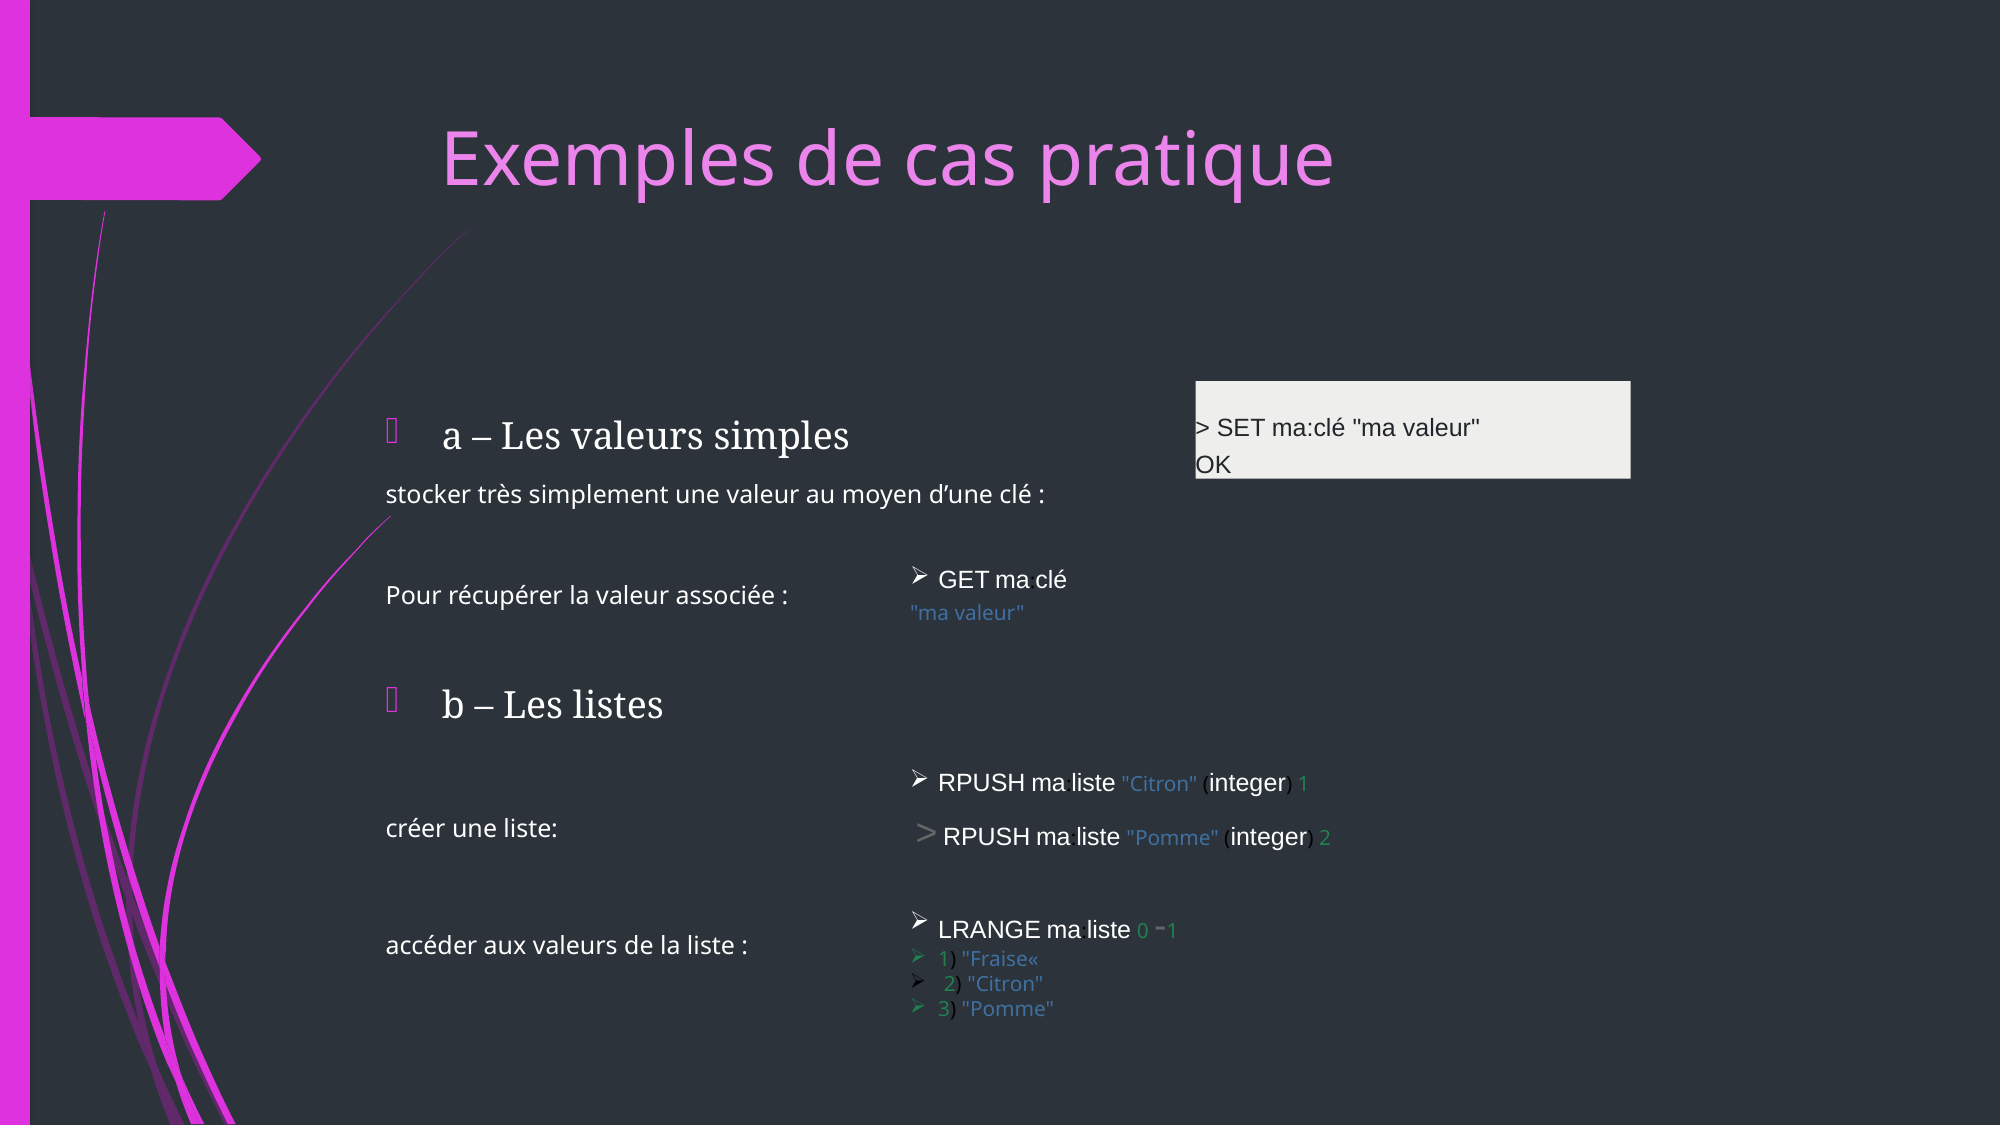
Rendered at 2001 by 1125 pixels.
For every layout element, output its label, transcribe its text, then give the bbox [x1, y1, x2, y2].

text_box GET ma:clé "ma valeur" [910, 563, 1209, 625]
list a – Les valeurs simples stocker très simplement une valeur au moyen d’une clé : Pour récupérer la valeur associée : b – Les listes créer une liste: accéder aux valeurs de la liste : [370, 404, 1834, 1025]
text_box LRANGE ma:liste 0 -1 1) "Fraise« 2) "Citron" 3) "Pomme" [910, 900, 1299, 1021]
title Exemples de cas pratique [425, 102, 1888, 313]
text_box > SET ma:clé "ma valeur" OK [1195, 381, 1631, 479]
text_box RPUSH ma:liste "Citron" (integer) 1 > RPUSH ma:liste "Pomme" (integer) 2 [910, 766, 1390, 853]
